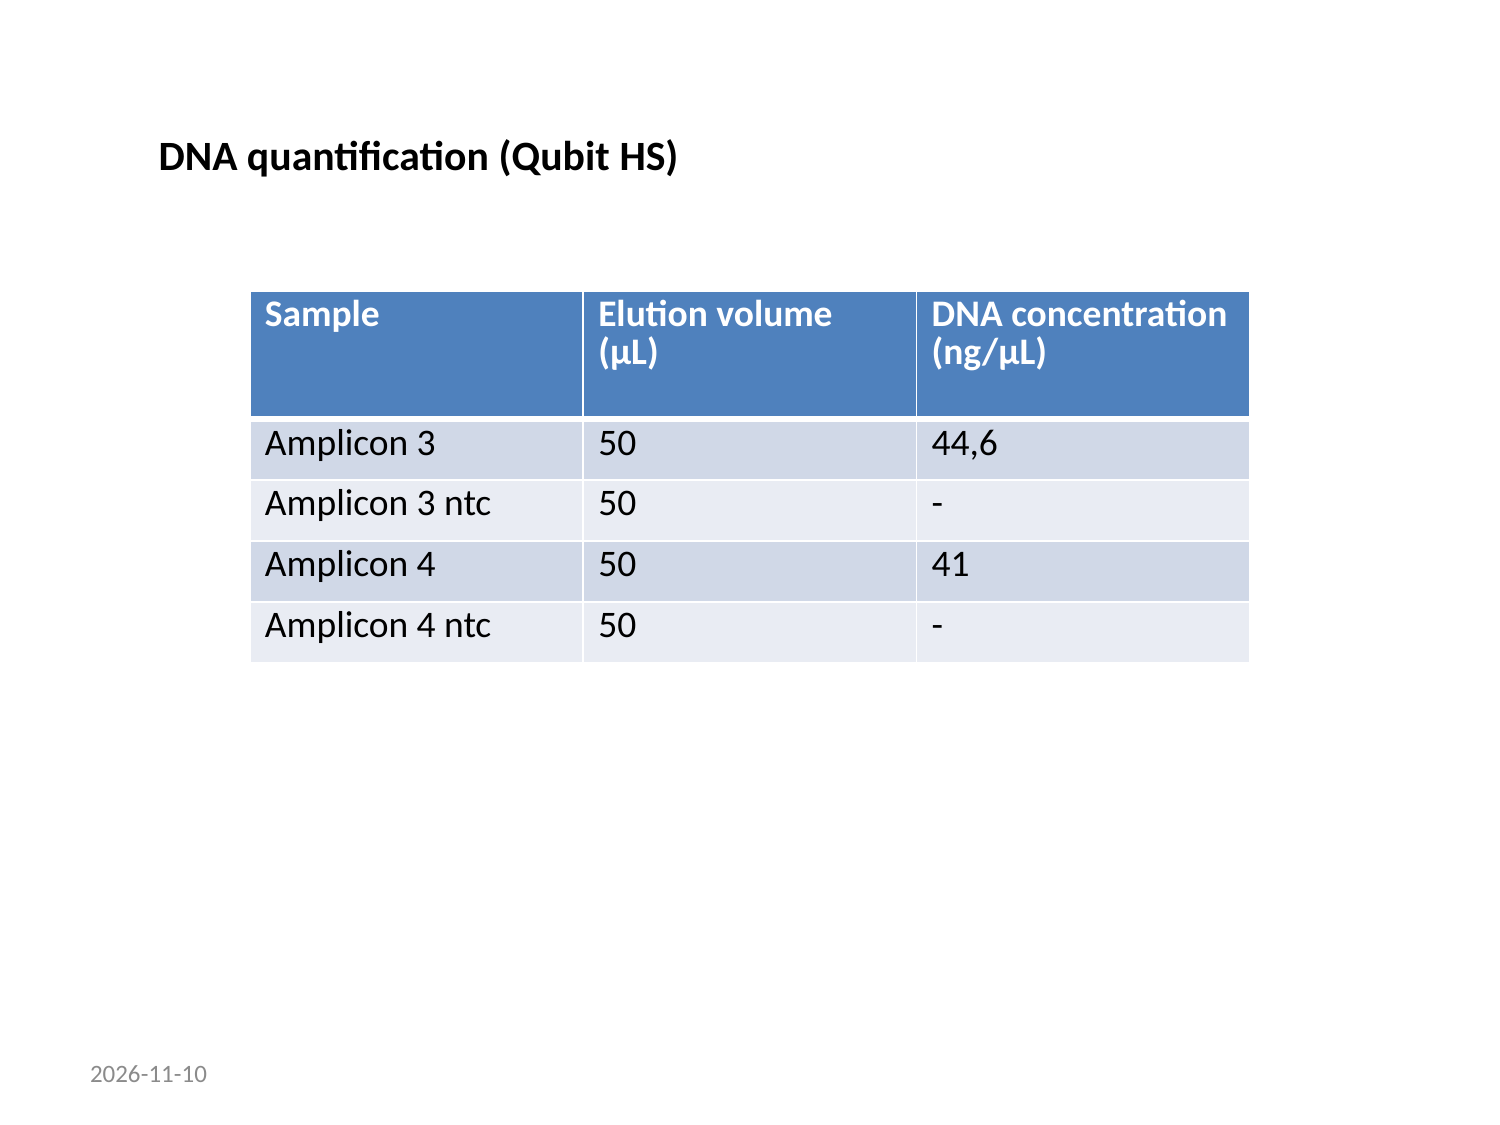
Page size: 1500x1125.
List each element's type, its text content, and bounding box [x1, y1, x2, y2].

table_cell 44,6 [917, 422, 1249, 479]
table_header Elution volume (μL) [584, 292, 916, 416]
table_cell 50 [584, 422, 916, 479]
table_header DNA concentration (ng/μL) [917, 292, 1249, 416]
table_cell - [917, 481, 1249, 540]
table_cell Amplicon 3 ntc [251, 481, 582, 540]
table_cell Amplicon 4 [251, 542, 582, 601]
table_cell - [917, 603, 1249, 662]
table_cell Amplicon 4 ntc [251, 603, 582, 662]
text_box DNA quantification (Qubit HS) [143, 121, 694, 187]
table_cell 41 [917, 542, 1249, 601]
table_cell Amplicon 3 [251, 422, 582, 479]
table_cell 50 [584, 481, 916, 540]
table_cell 50 [584, 603, 916, 662]
table_cell 50 [584, 542, 916, 601]
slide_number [75, 1042, 425, 1103]
table_header Sample [251, 292, 582, 416]
